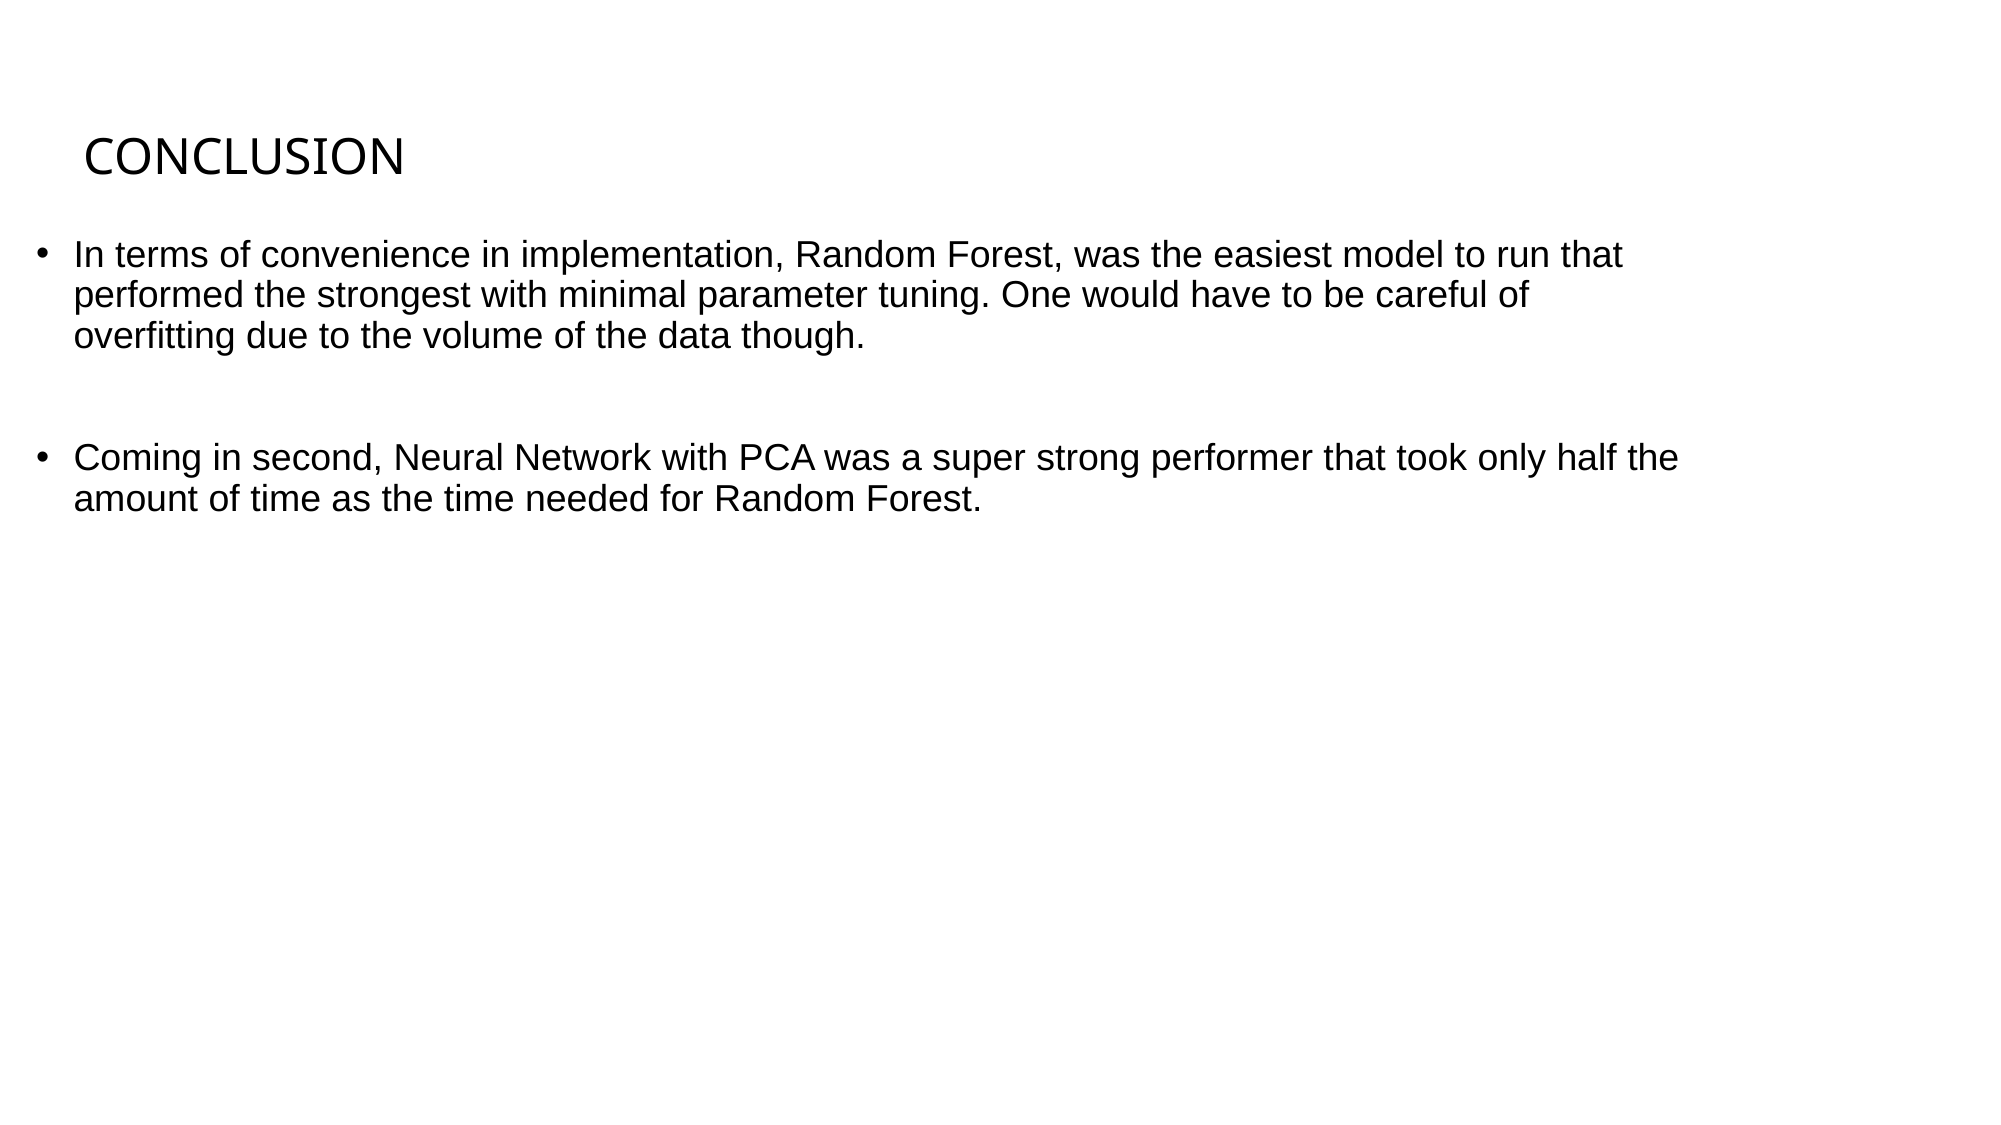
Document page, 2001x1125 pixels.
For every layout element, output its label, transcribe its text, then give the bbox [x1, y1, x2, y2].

subtitle In terms of convenience in implementation, Random Forest, was the easiest model to run that performed the strongest with minimal parameter tuning. One would have to be careful of overfitting due to the volume of the data though. Coming in second, Neural Network with PCA was a super strong performer that took only half the amount of time as the time needed for Random Forest. [15, 214, 1719, 1125]
subtitle CONCLUSION [63, 95, 1598, 214]
